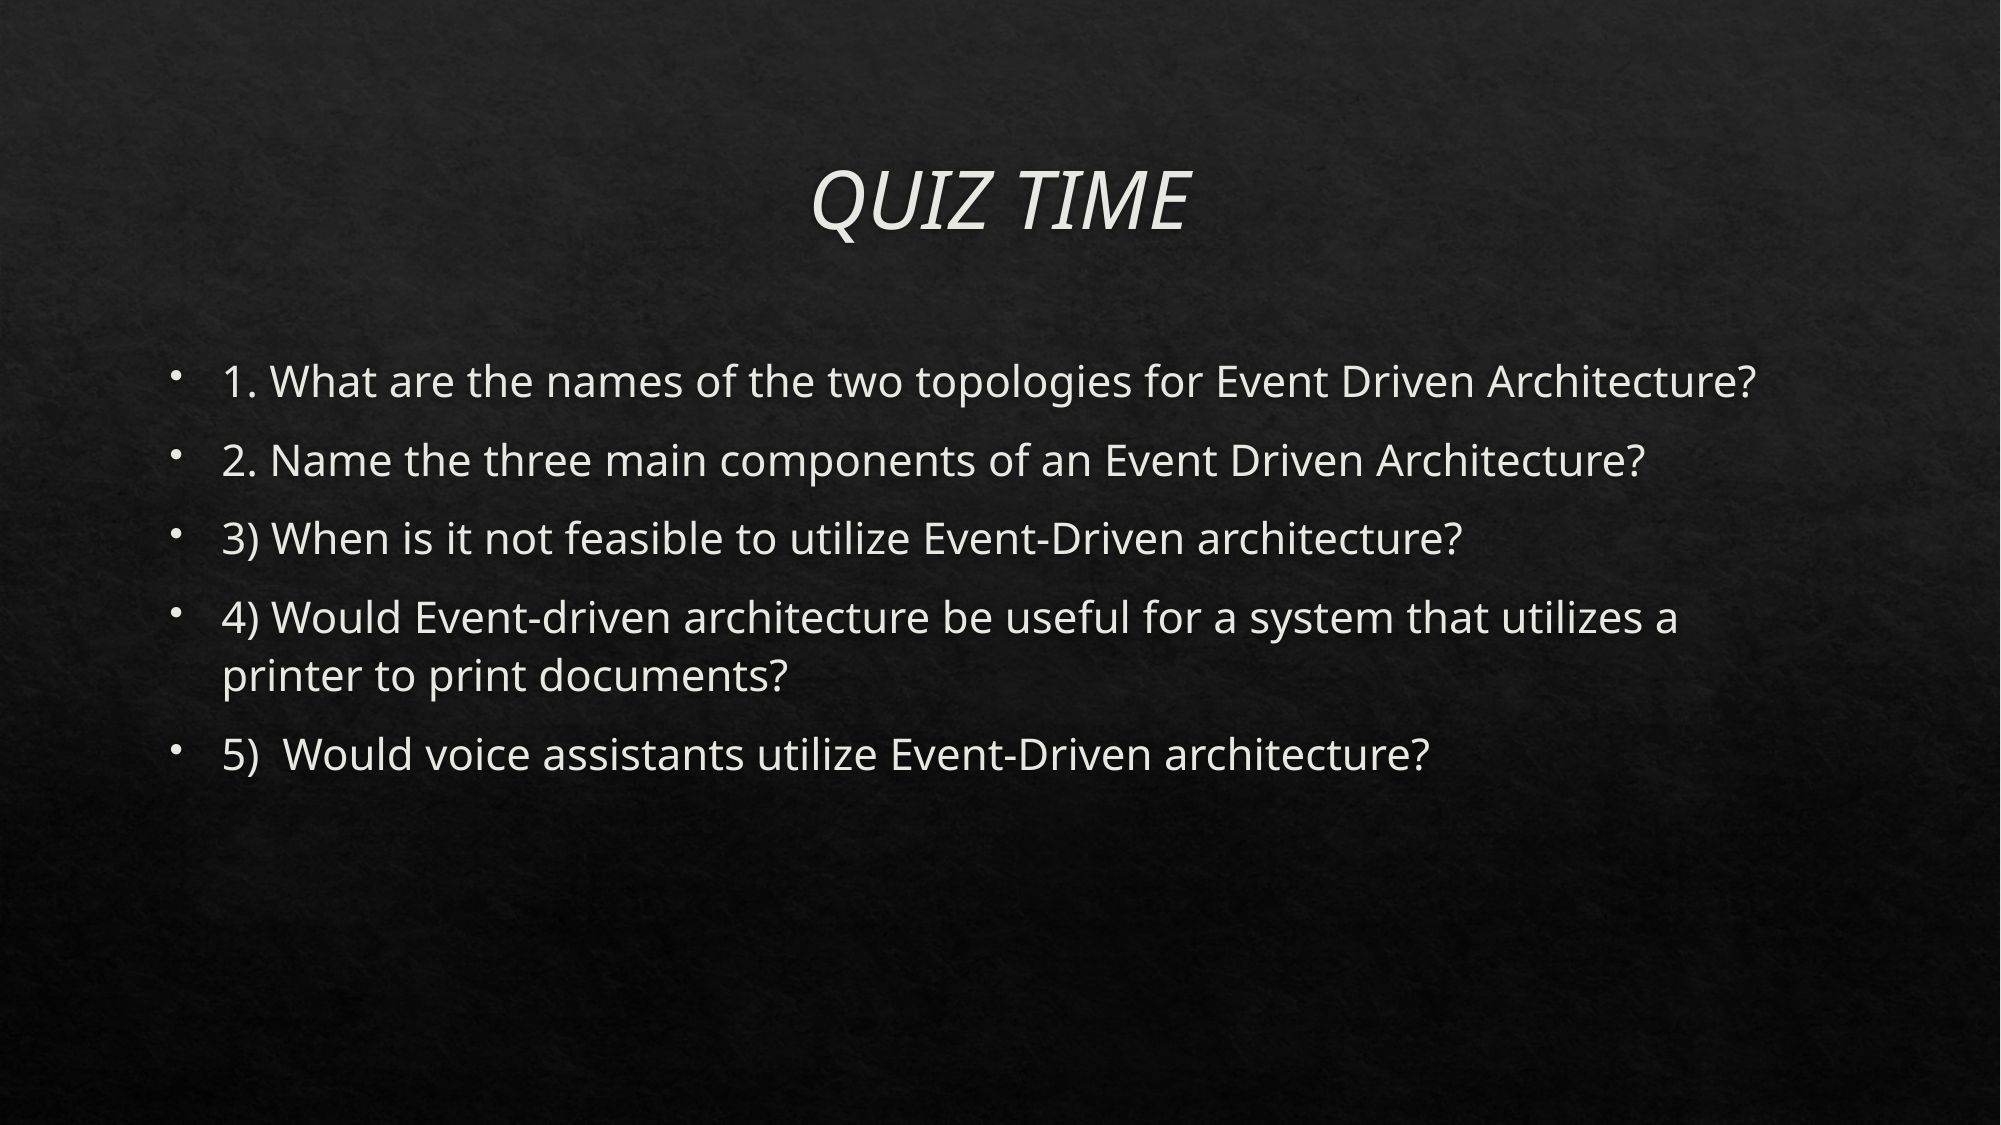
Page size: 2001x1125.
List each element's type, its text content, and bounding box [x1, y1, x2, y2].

title QUIZ TIME [149, 99, 1849, 307]
list 1. What are the names of the two topologies for Event Driven Architecture? 2. Name the three main components of an Event Driven Architecture? 3) When is it not feasible to utilize Event-Driven architecture? 4) Would Event-driven architecture be useful for a system that utilizes a printer to print documents? 5) Would voice assistants utilize Event-Driven architecture? [149, 340, 1849, 950]
